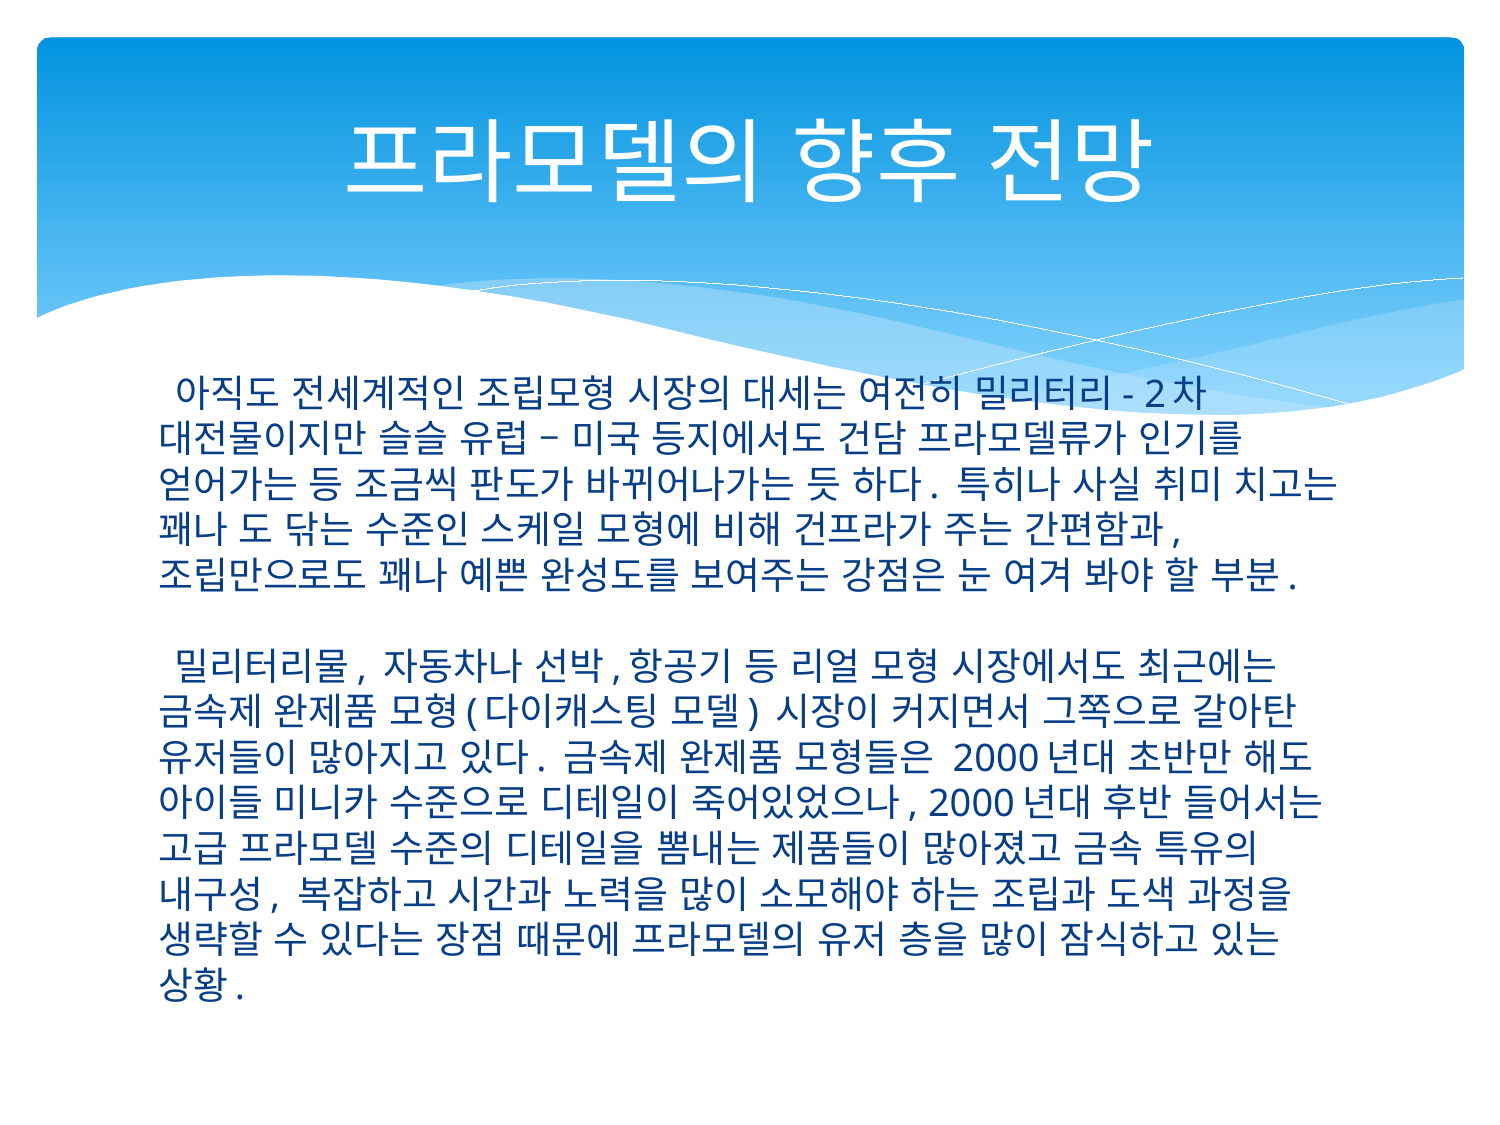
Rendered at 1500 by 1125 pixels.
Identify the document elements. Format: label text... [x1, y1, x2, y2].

title 프라모델의 향후 전망 [75, 55, 1425, 261]
list 아직도 전세계적인 조립모형 시장의 대세는 여전히 밀리터리- 2차 대전물이지만 슬슬 유럽 – 미국 등지에서도 건담 프라모델류가 인기를 얻어가는 등 조금씩 판도가 바뀌어나가는 듯 하다. 특히나 사실 취미 치고는 꽤나 도 닦는 수준인 스케일 모형에 비해 건프라가 주는 간편함과, 조립만으로도 꽤나 예쁜 완성도를 보여주는 강점은 눈 여겨 봐야 할 부분. 밀리터리물, 자동차나 선박,항공기 등 리얼 모형 시장에서도 최근에는 금속제 완제품 모형(다이캐스팅 모델) 시장이 커지면서 그쪽으로 갈아탄 유저들이 많아지고 있다. 금속제 완제품 모형들은 2000년대 초반만 해도 아이들 미니카 수준으로 디테일이 죽어있었으나, 2000년대 후반 들어서는 고급 프라모델 수준의 디테일을 뽐내는 제품들이 많아졌고 금속 특유의 내구성, 복잡하고 시간과 노력을 많이 소모해야 하는 조립과 도색 과정을 생략할 수 있다는 장점 때문에 프라모델의 유저 층을 많이 잠식하고 있는 상황. [143, 361, 1359, 1023]
